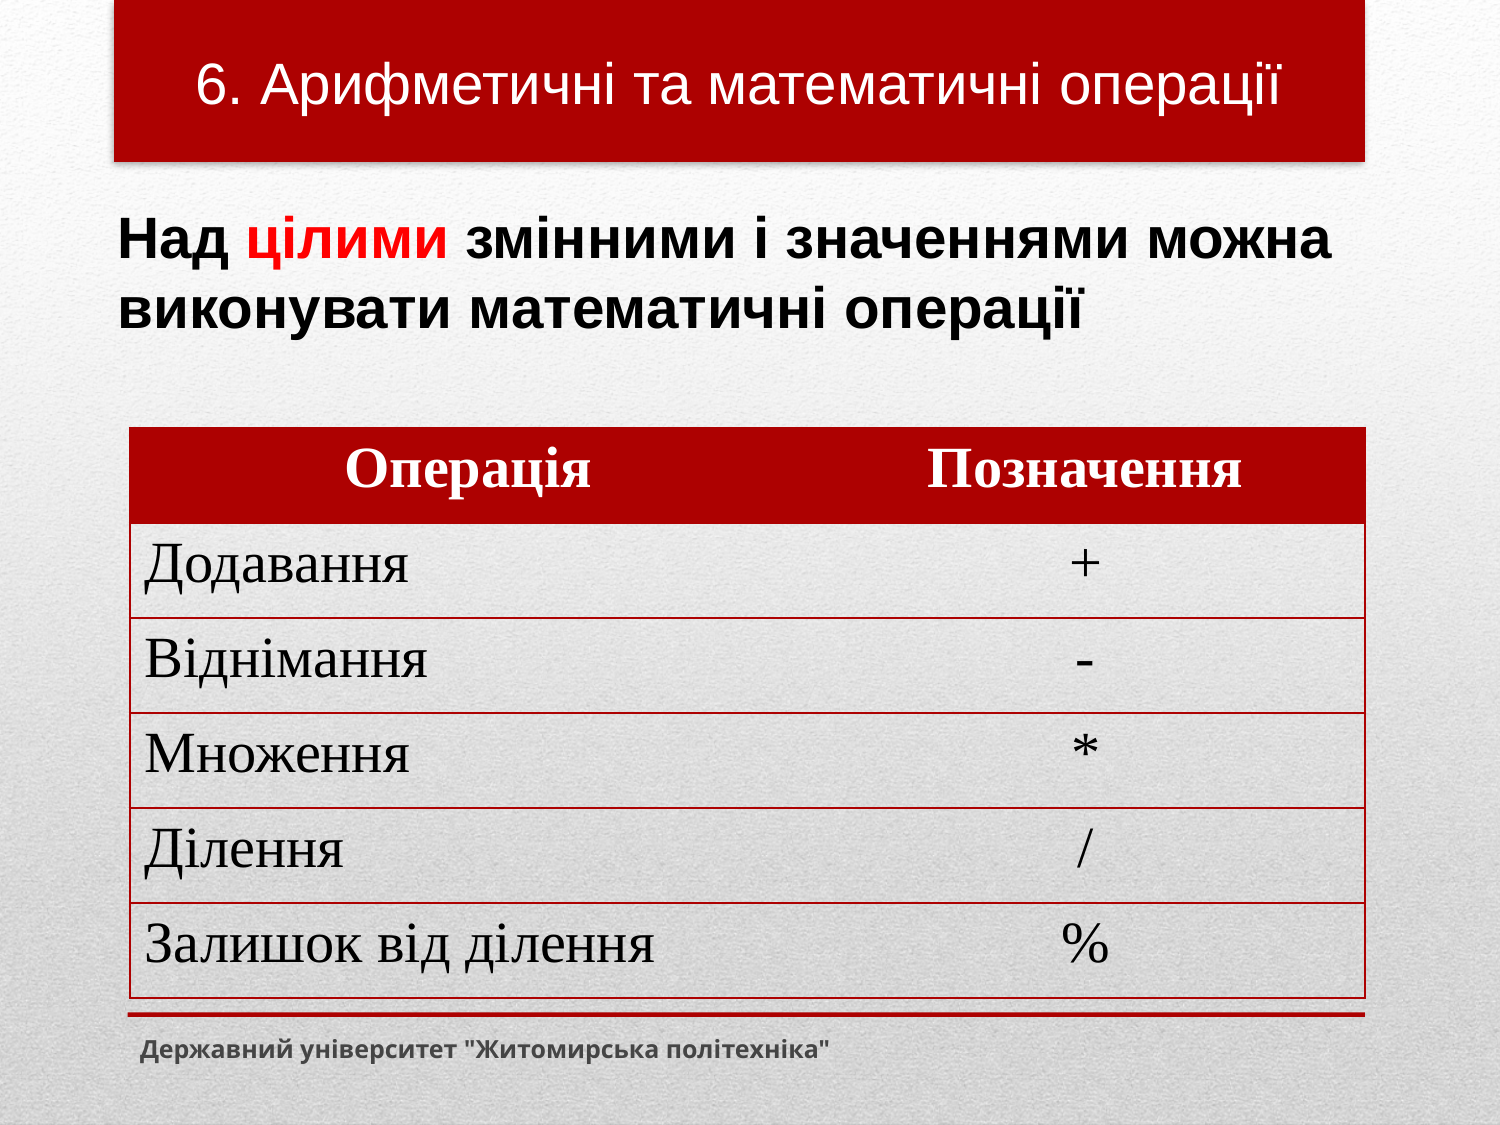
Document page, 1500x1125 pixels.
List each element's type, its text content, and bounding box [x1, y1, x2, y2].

text_box 6. Арифметичні та математичні операції [114, 0, 1365, 162]
table_cell Віднімання [131, 619, 806, 712]
table_header Позначення [806, 429, 1364, 522]
table_cell * [806, 714, 1364, 807]
table_cell + [806, 524, 1364, 617]
table_header Операція [131, 429, 806, 522]
table_cell - [806, 619, 1364, 712]
table_cell Додавання [131, 524, 806, 617]
text_box Над цілими змінними і значеннями можна виконувати математичні операції [95, 192, 1365, 348]
table_cell / [806, 809, 1364, 902]
footer Державний університет "Житомирська політехніка" [125, 1018, 925, 1079]
table_cell Ділення [131, 809, 806, 902]
table_cell Множення [131, 714, 806, 807]
table_cell Залишок від ділення [131, 904, 806, 997]
table_cell % [806, 904, 1364, 997]
